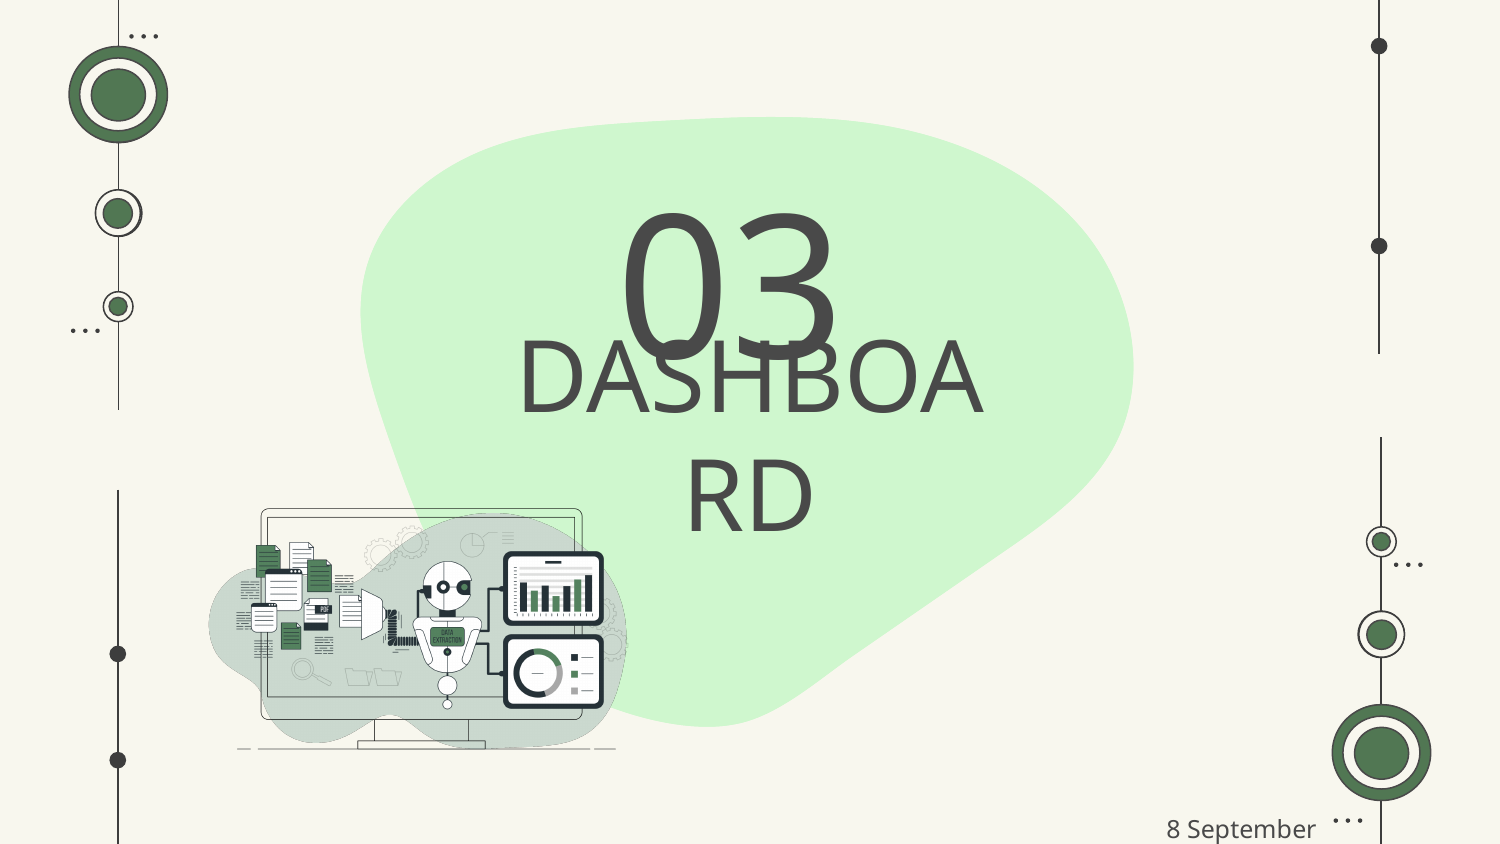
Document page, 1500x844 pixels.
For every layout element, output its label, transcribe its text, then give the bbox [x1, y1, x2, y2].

text_box 8 September 2022 [1135, 799, 1348, 844]
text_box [1358, 611, 1405, 658]
text_box [1354, 727, 1409, 780]
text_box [103, 291, 134, 322]
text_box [1366, 526, 1397, 557]
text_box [95, 189, 141, 237]
text_box [1342, 716, 1420, 790]
text_box [69, 46, 168, 143]
text_box [91, 69, 146, 121]
text_box [79, 57, 157, 131]
picture [192, 402, 649, 844]
text_box [1332, 704, 1431, 801]
title DASHBOARD [487, 366, 1013, 498]
title 03 [487, 190, 975, 366]
